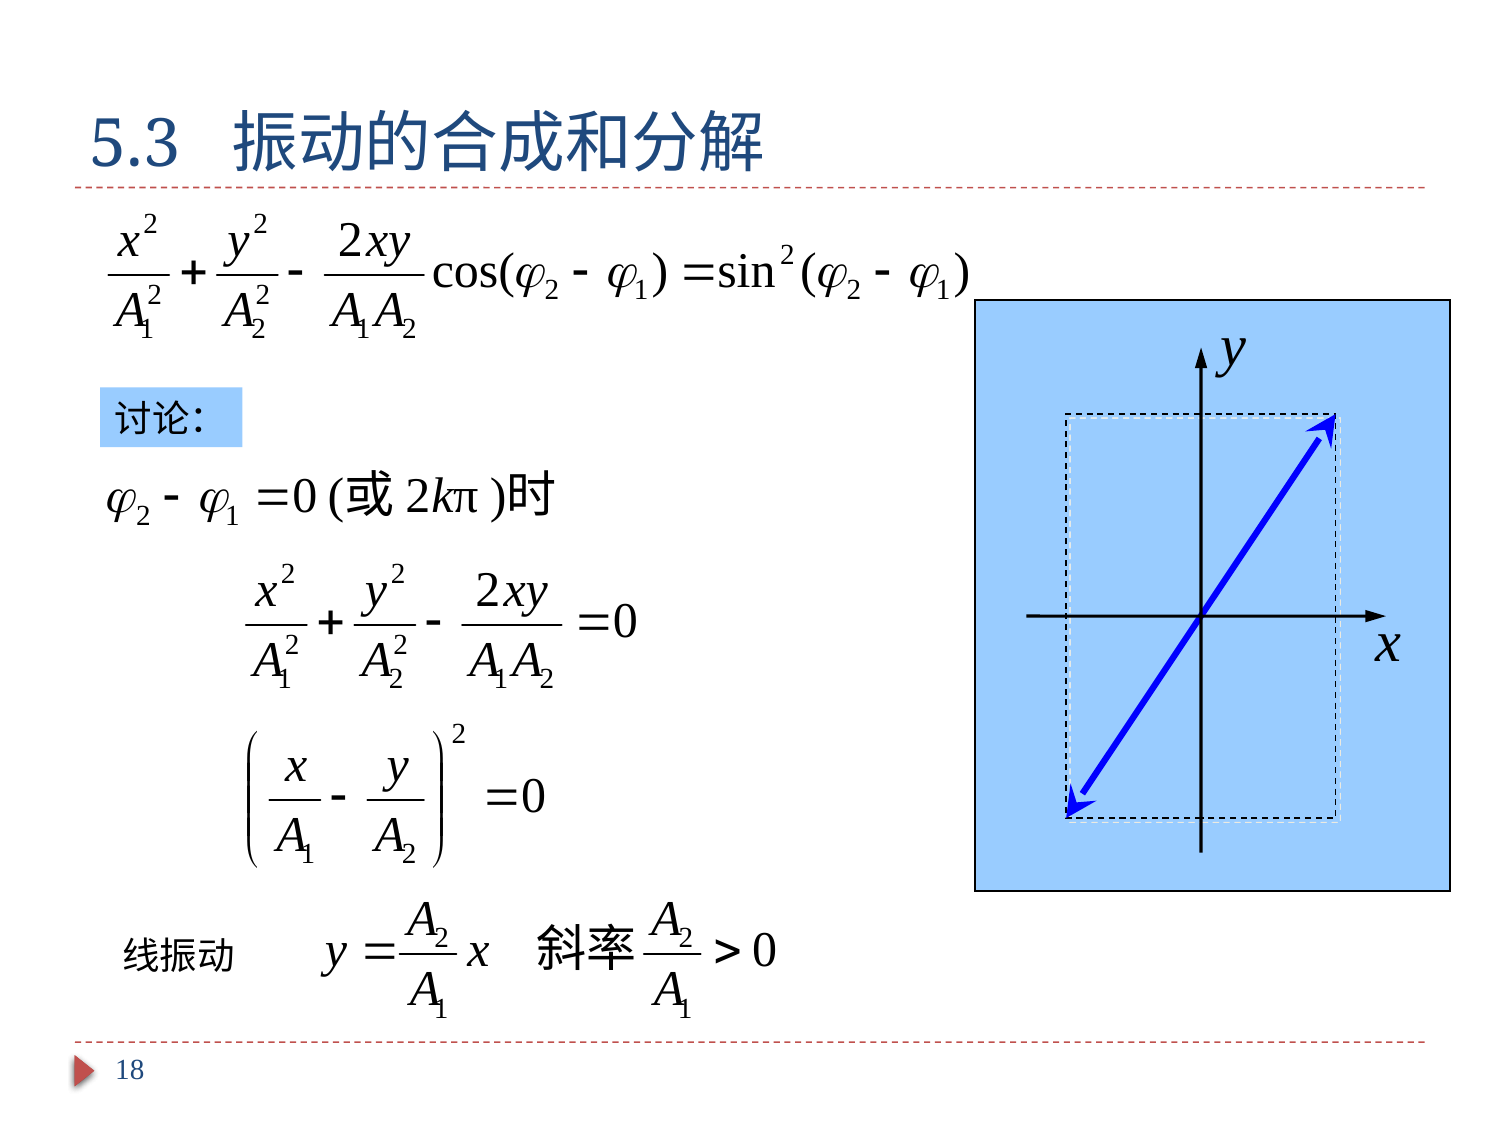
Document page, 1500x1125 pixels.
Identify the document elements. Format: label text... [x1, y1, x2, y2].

text_box 线振动 [107, 924, 250, 985]
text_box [99, 462, 563, 534]
text_box 讨论： [100, 387, 243, 448]
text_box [99, 199, 979, 351]
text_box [237, 712, 555, 880]
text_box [237, 549, 646, 701]
slide_number 18 [100, 1042, 426, 1103]
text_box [312, 887, 784, 1030]
title 5.3 振动的合成和分解 [75, 37, 1425, 188]
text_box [974, 299, 1451, 892]
